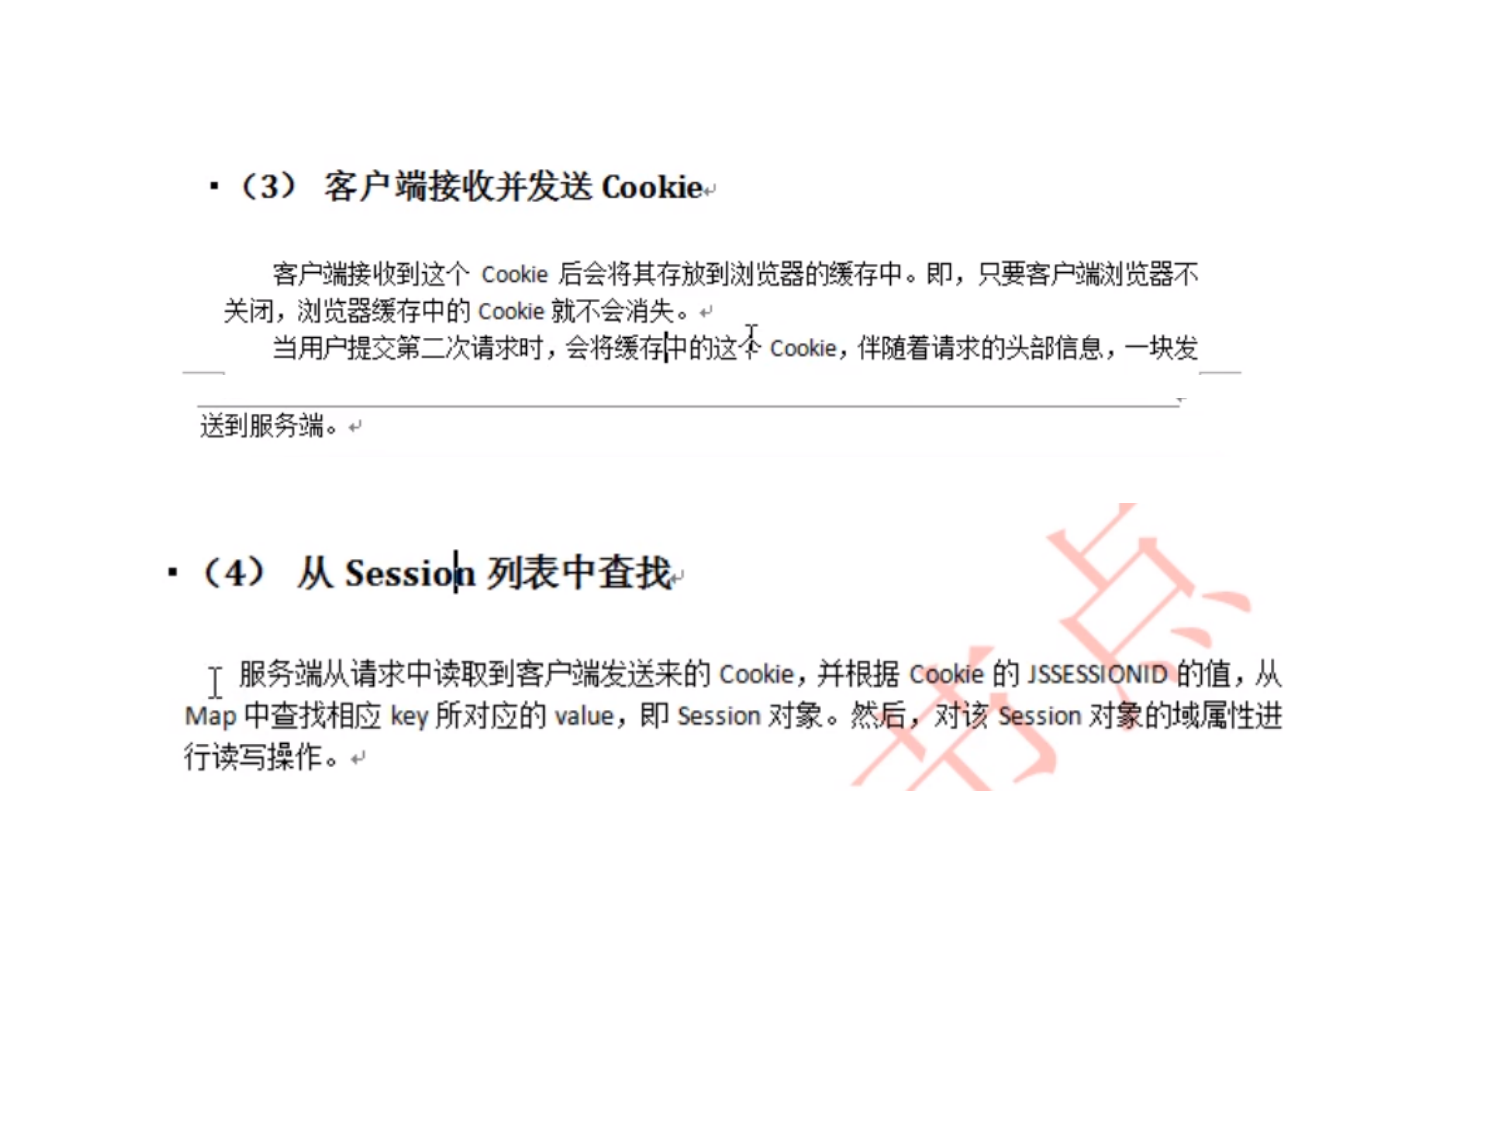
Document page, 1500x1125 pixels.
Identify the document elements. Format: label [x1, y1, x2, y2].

list [152, 116, 1319, 376]
picture [128, 398, 1296, 458]
picture [128, 503, 1401, 792]
